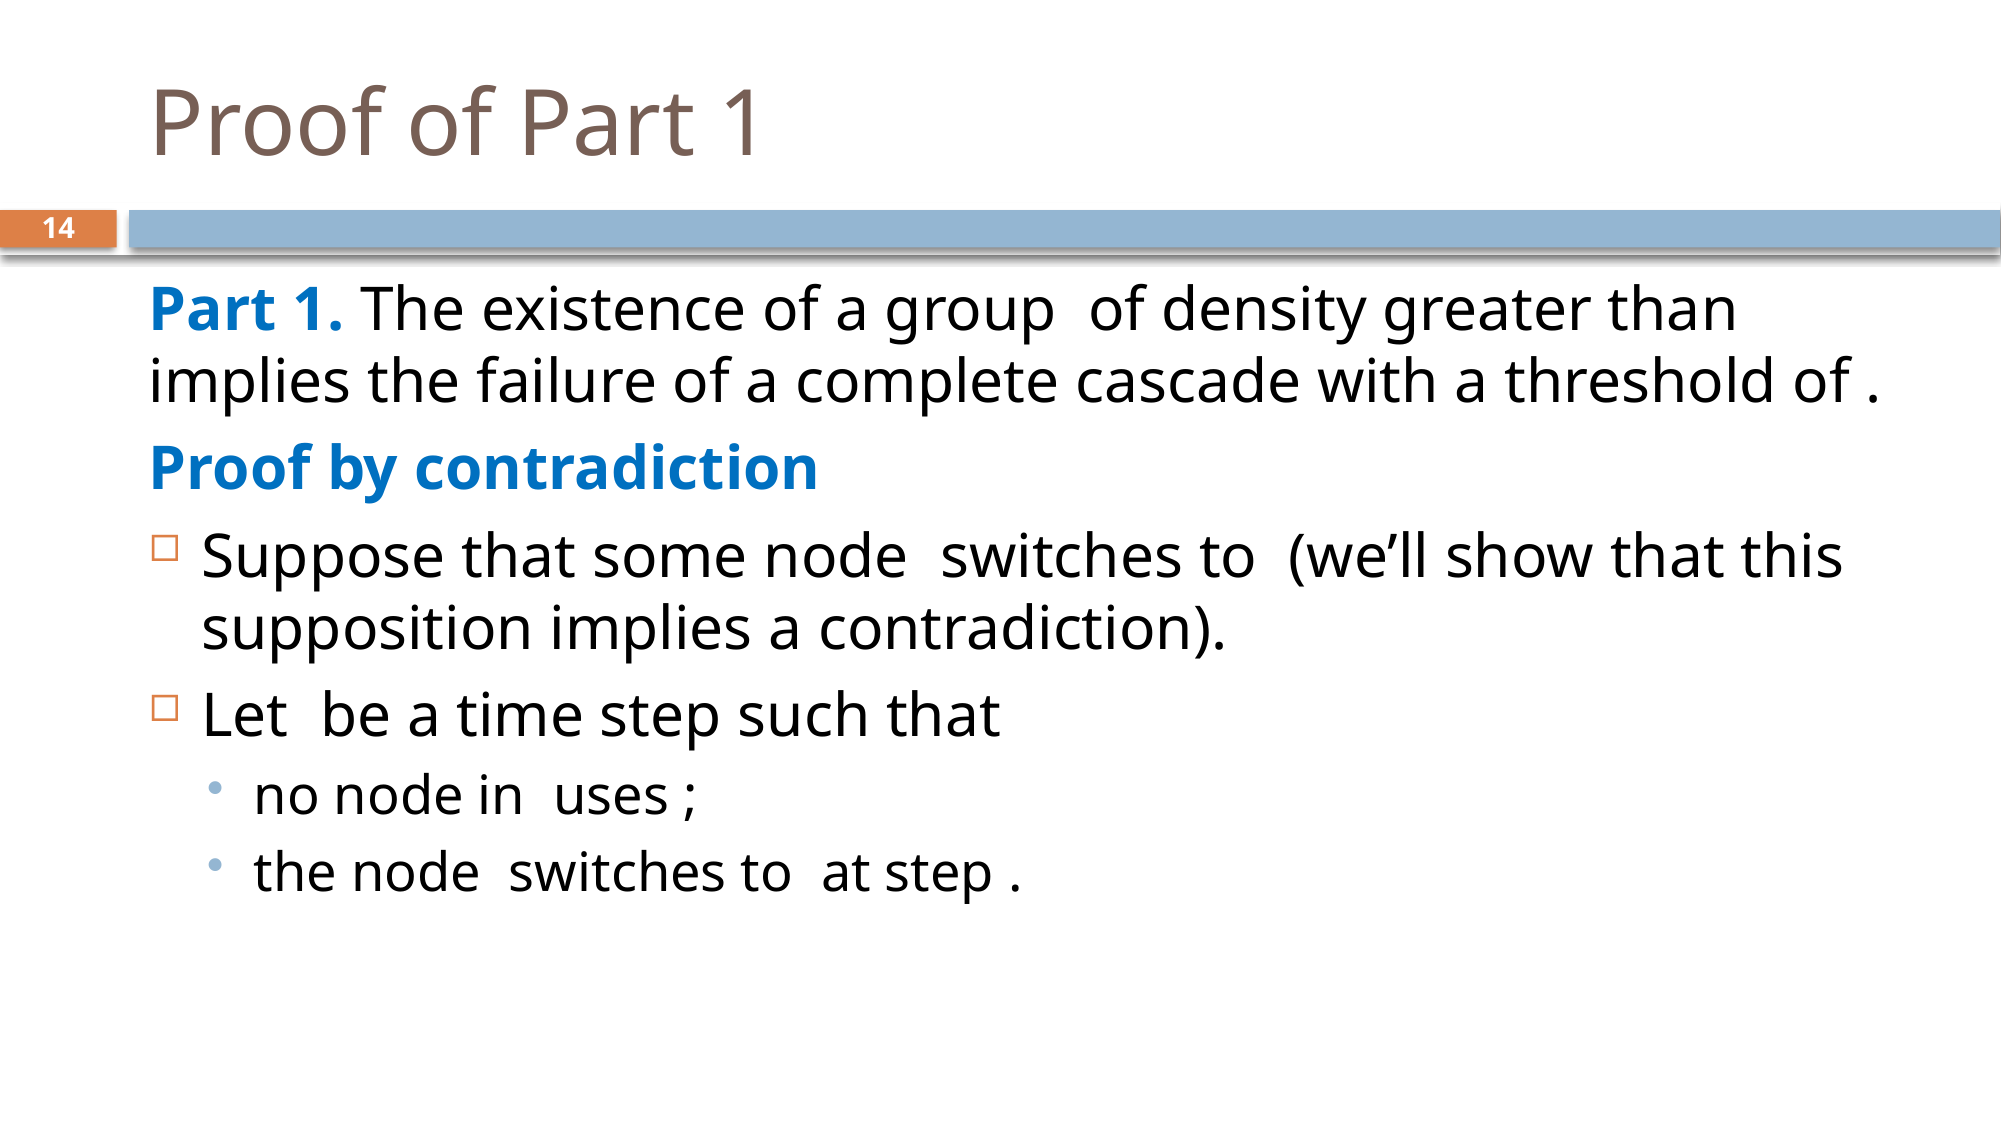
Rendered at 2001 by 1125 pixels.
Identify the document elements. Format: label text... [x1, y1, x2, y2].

slide_number 14 [0, 208, 117, 249]
title Proof of Part 1 [133, 37, 1918, 200]
